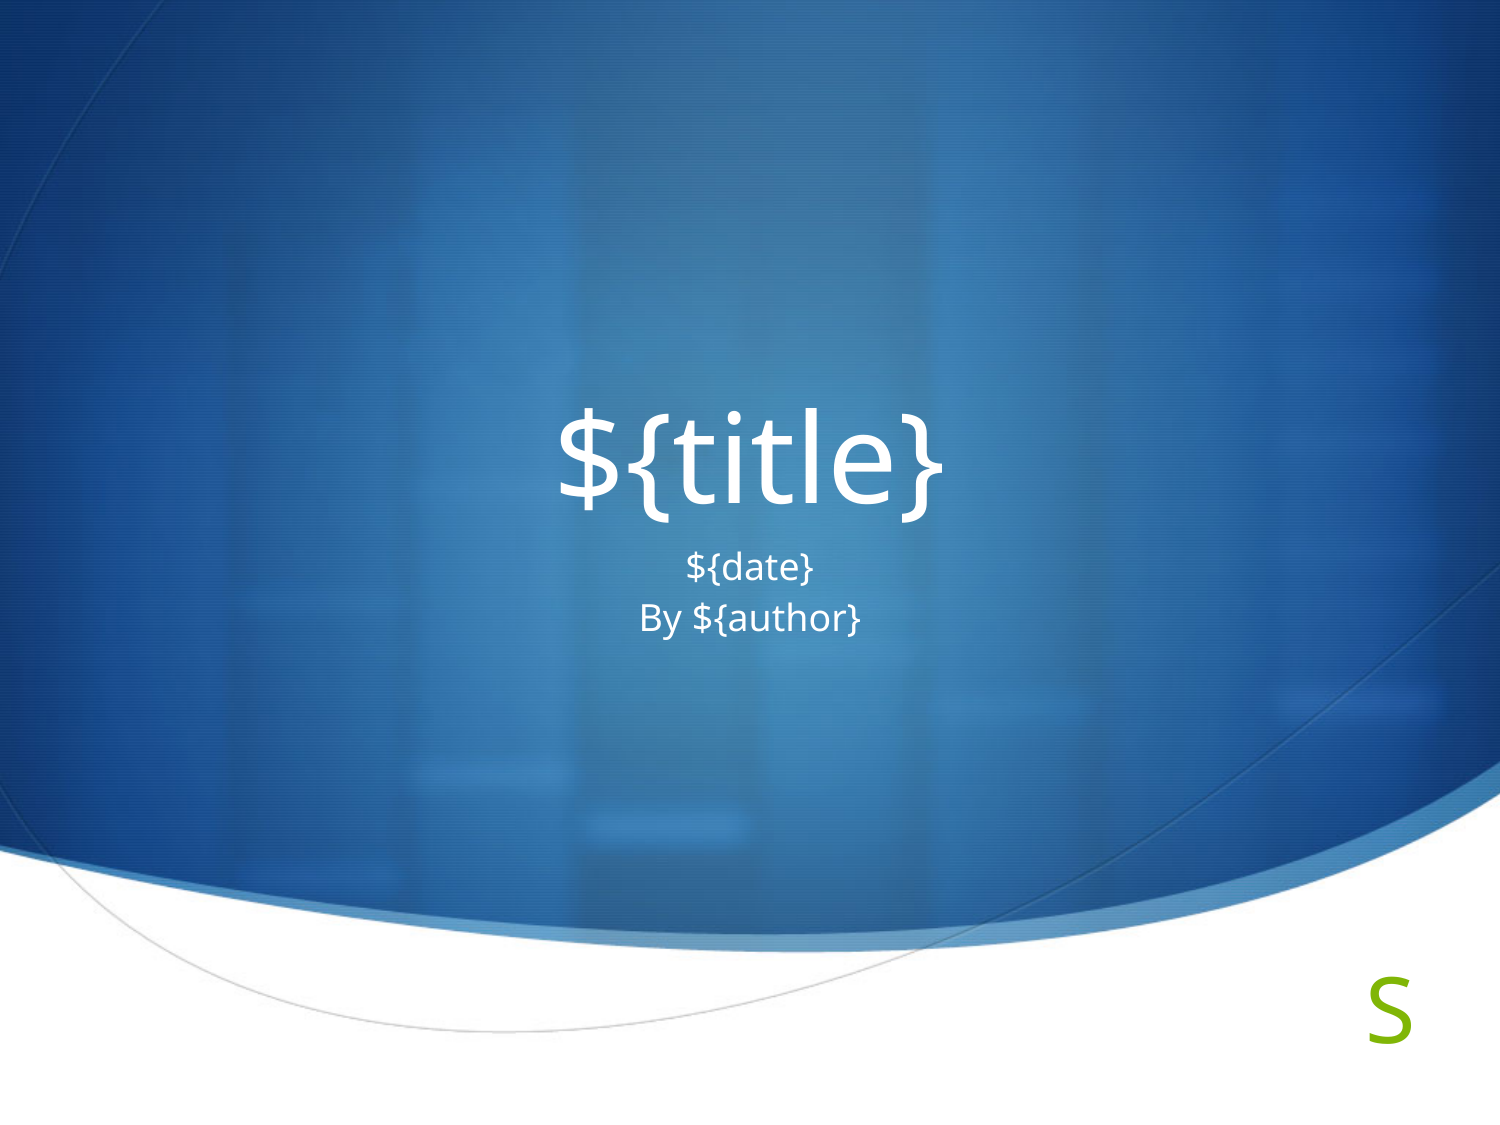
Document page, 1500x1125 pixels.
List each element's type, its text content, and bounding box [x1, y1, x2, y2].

picture [0, 0, 1500, 1125]
subtitle ${date} By ${author} [75, 542, 1425, 718]
title ${title} [75, 212, 1425, 529]
